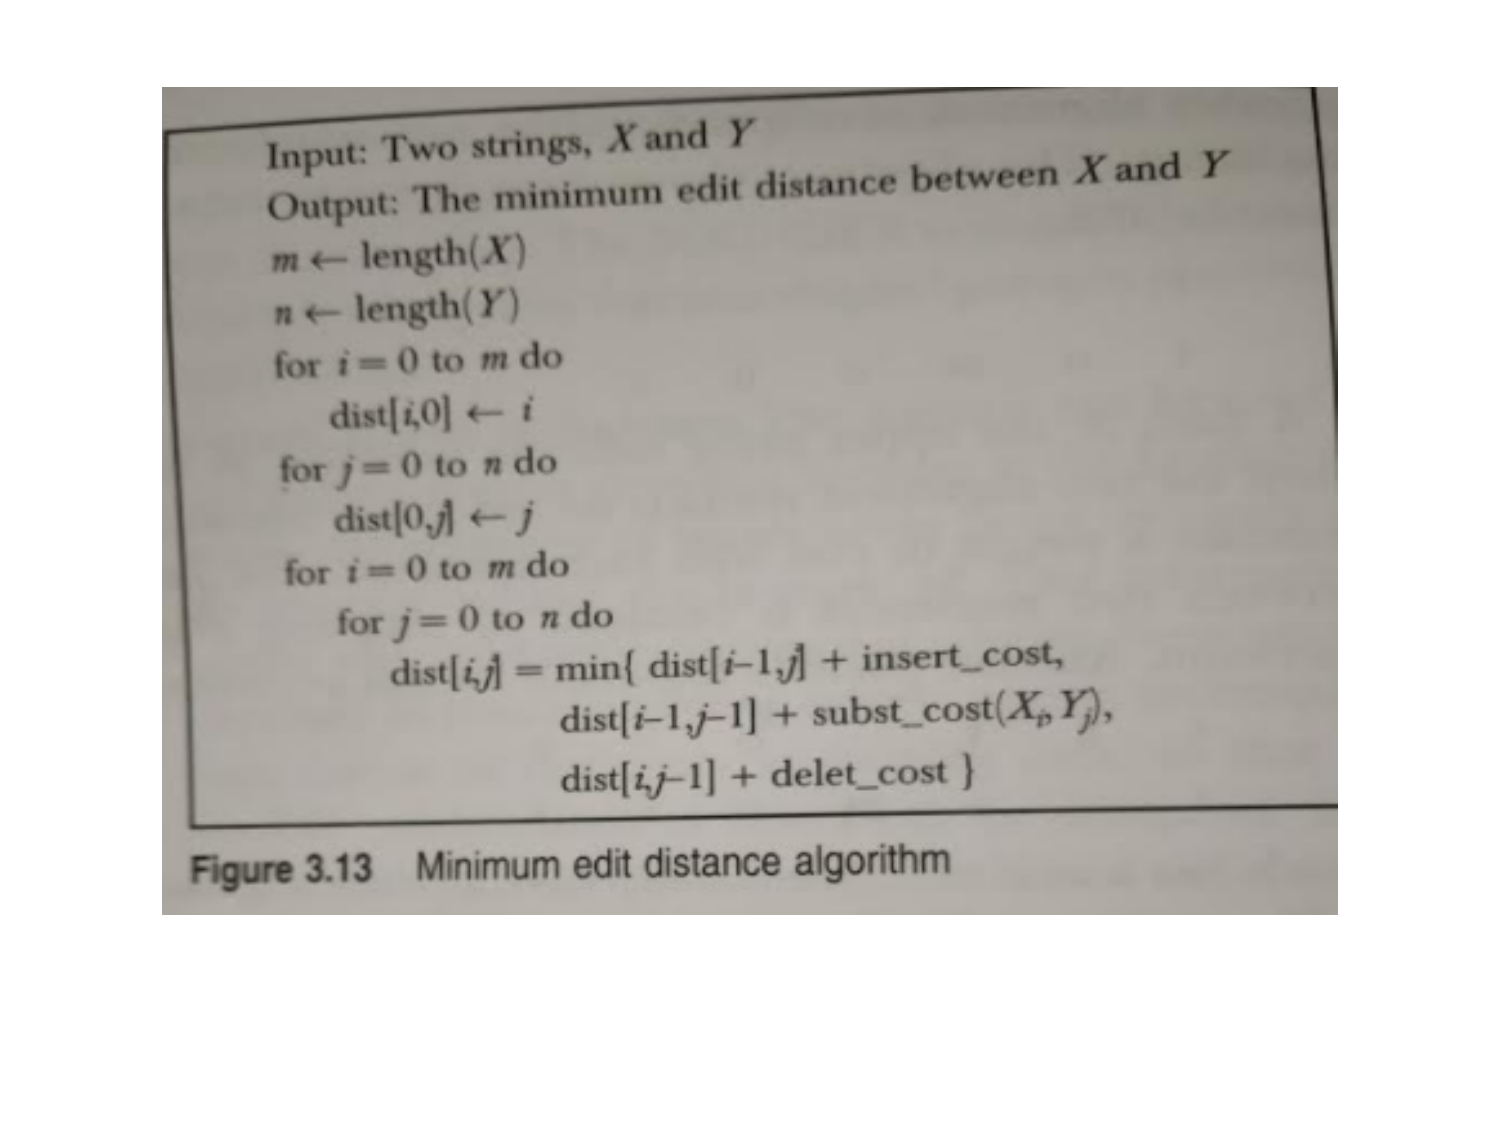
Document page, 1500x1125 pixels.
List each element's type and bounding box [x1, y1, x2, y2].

list [162, 87, 1338, 916]
